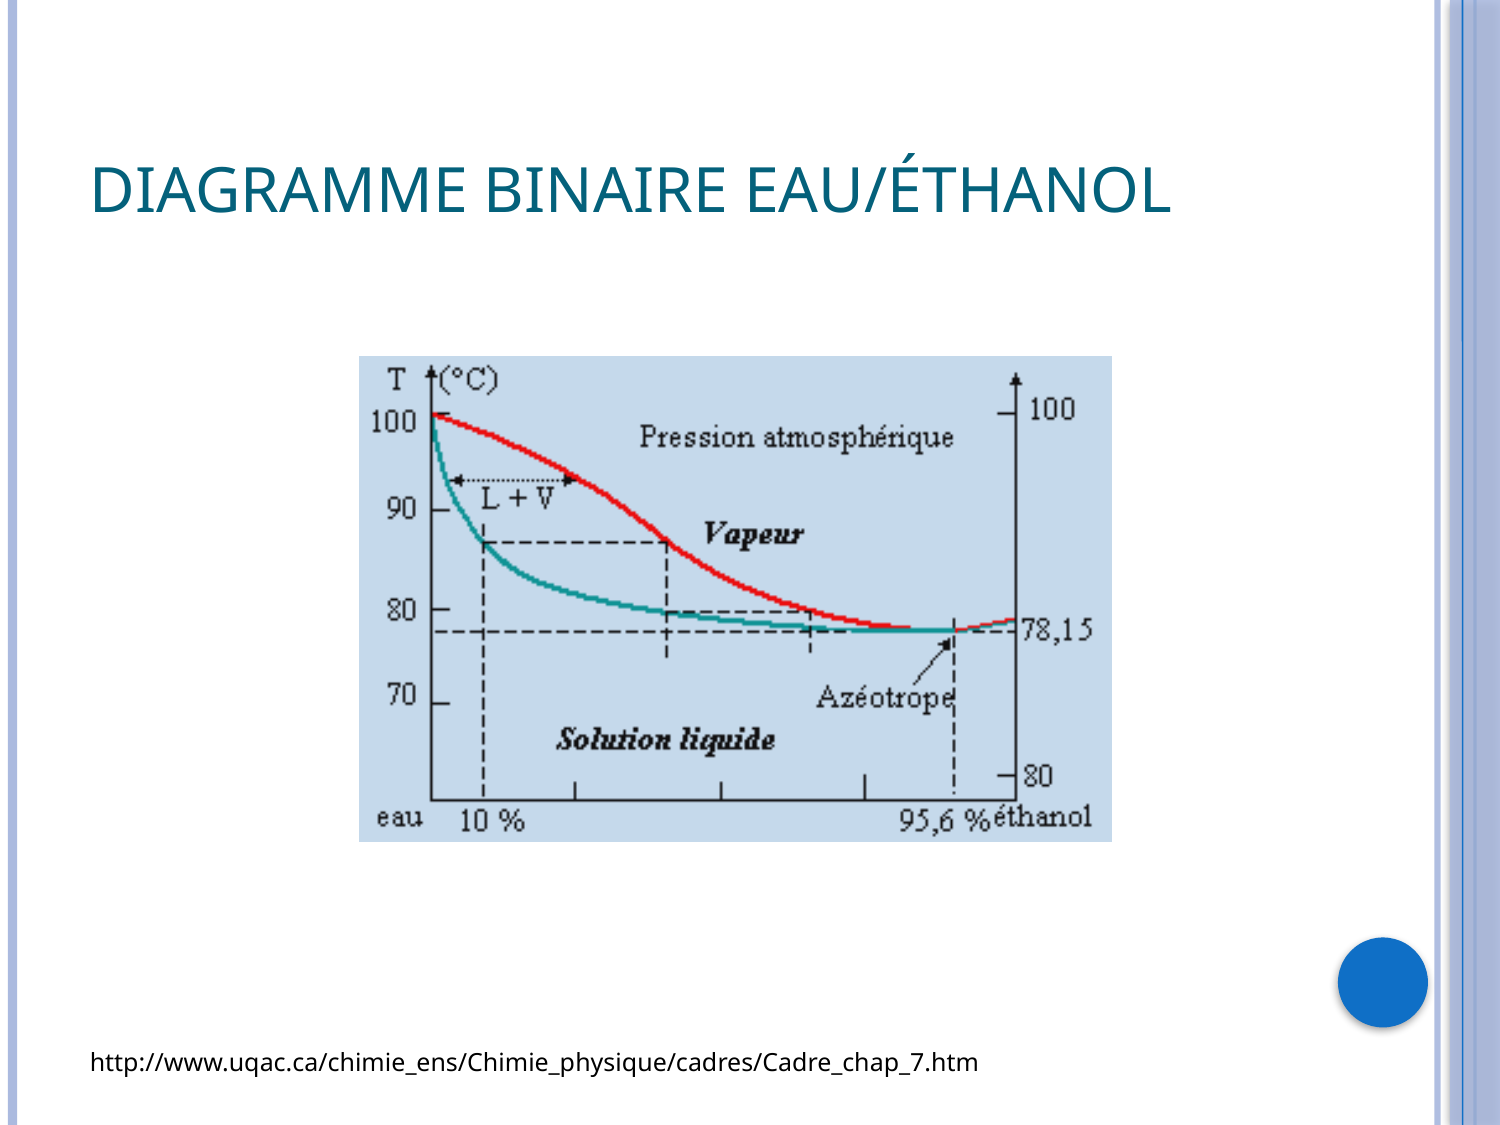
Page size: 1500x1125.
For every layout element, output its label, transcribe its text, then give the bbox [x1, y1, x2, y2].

picture [358, 355, 1113, 843]
title Diagramme binaire eau/éthanol [75, 45, 1300, 233]
text_box http://www.uqac.ca/chimie_ens/Chimie_physique/cadres/Cadre_chap_7.htm [75, 1039, 1160, 1085]
